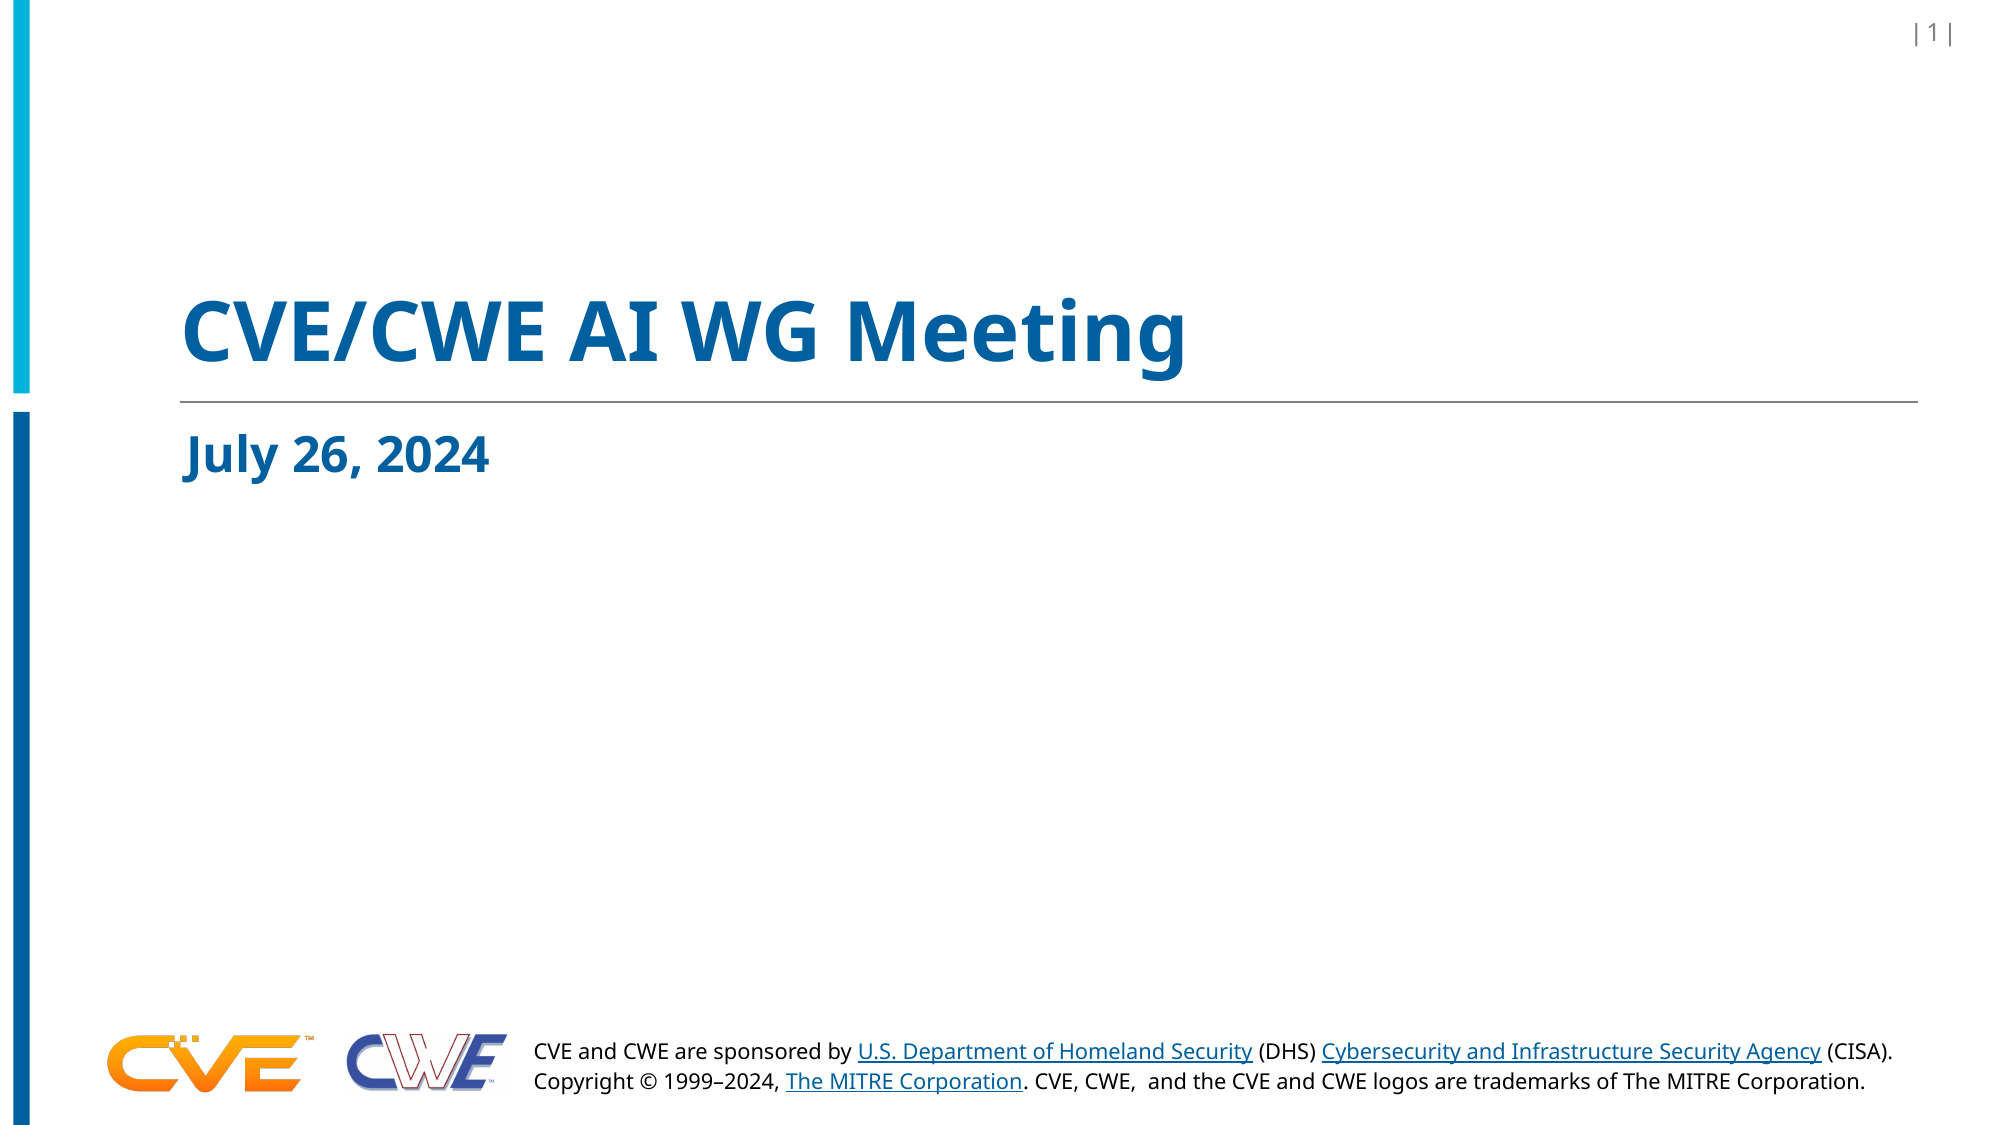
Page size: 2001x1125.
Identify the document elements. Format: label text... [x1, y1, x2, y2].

subtitle July 26, 2024 [171, 421, 1428, 486]
picture [345, 1032, 509, 1092]
slide_number | 1 | [1685, 9, 1976, 51]
title CVE/CWE AI WG Meeting [165, 60, 1751, 386]
picture [90, 1022, 328, 1106]
